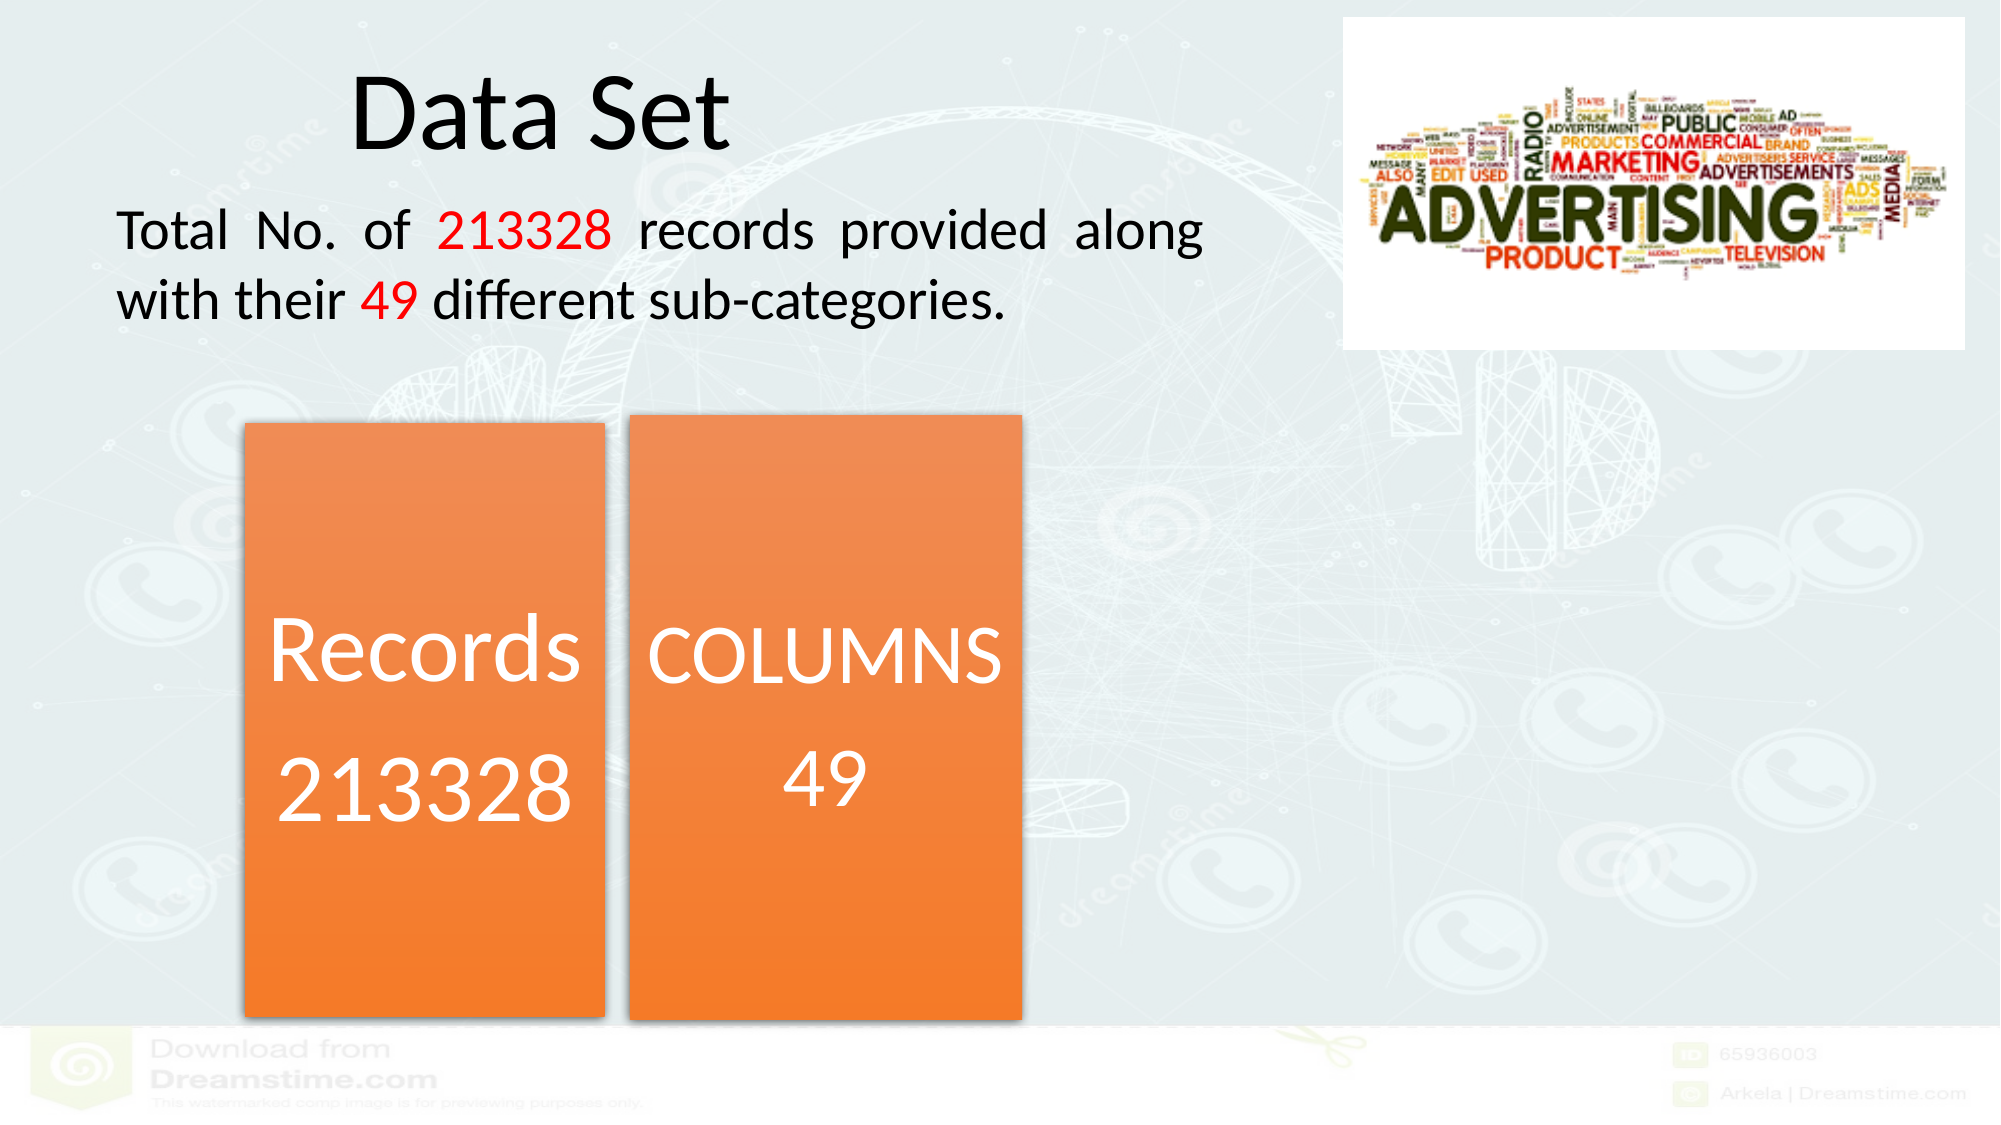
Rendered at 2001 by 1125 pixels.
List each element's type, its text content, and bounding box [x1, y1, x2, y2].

text_box Total No. of 213328 records provided along with their 49 different sub-categories. [101, 183, 1219, 339]
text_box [629, 374, 1023, 1020]
picture [1343, 17, 1965, 350]
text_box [245, 422, 605, 1125]
text_box Data Set [84, 29, 998, 180]
